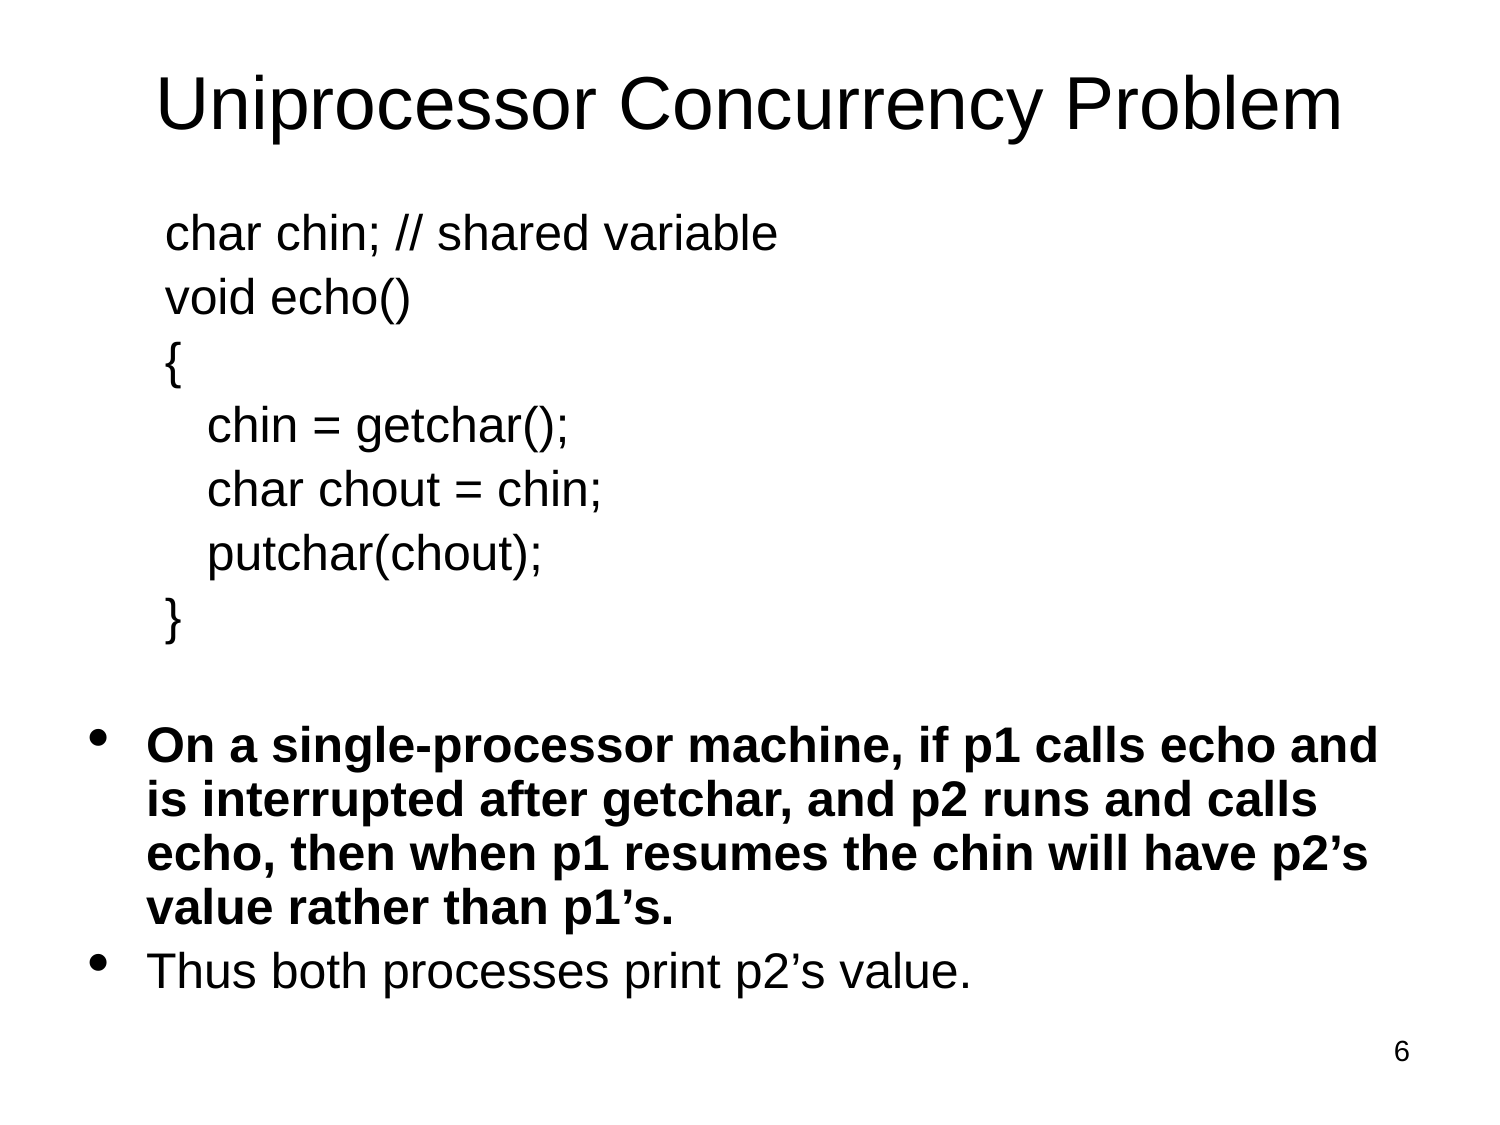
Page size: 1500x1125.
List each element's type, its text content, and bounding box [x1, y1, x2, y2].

text_box Uniprocessor Concurrency Problem [75, 12, 1425, 188]
text_box char chin; // shared variable void echo() { chin = getchar(); char chout = chin; putchar(chout); } On a single-processor machine, if p1 calls echo and is interrupted after getchar, and p2 runs and calls echo, then when p1 resumes the chin will have p2’s value rather than p1’s. Thus both processes print p2’s value. [75, 200, 1425, 1100]
